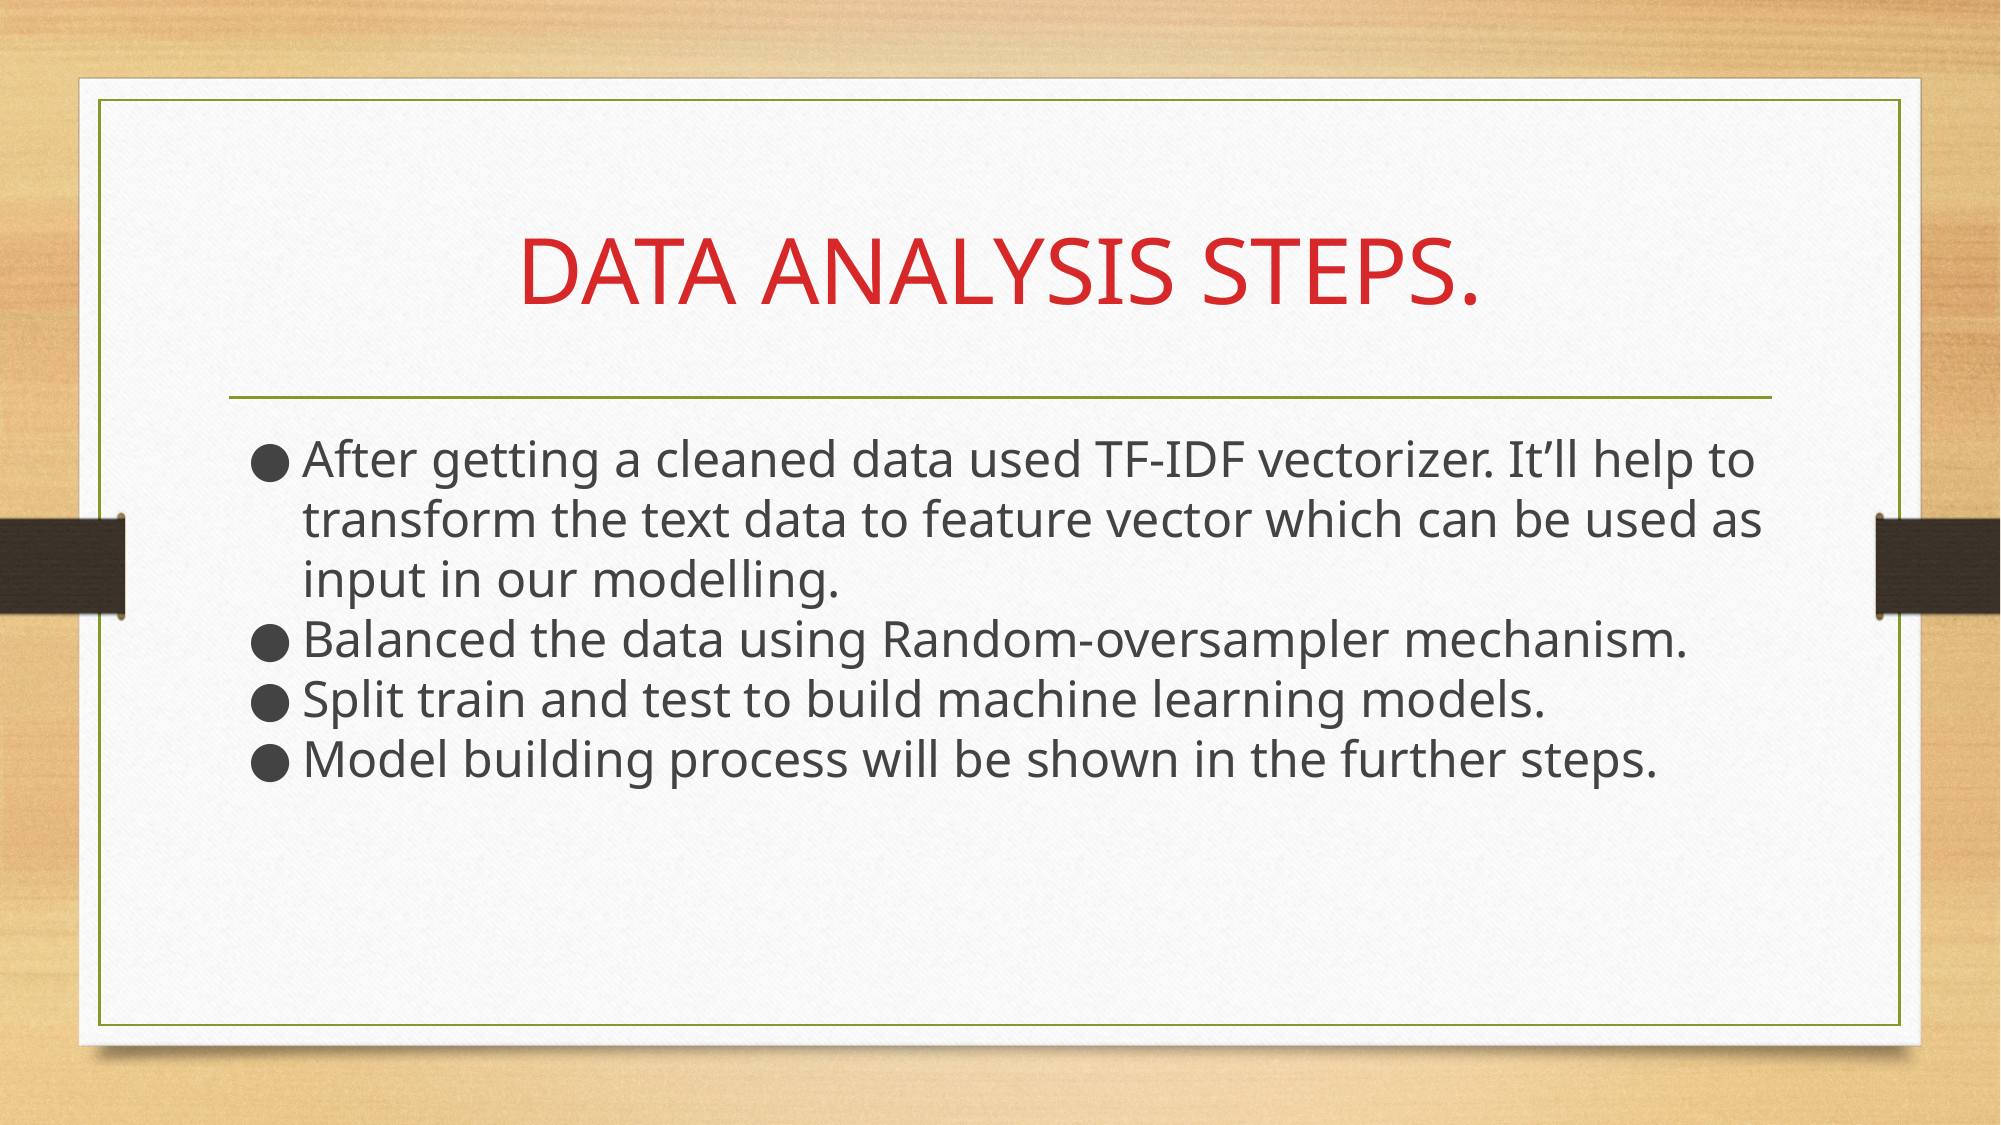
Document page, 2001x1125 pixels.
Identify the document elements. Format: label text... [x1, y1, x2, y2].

title DATA ANALYSIS STEPS. [212, 161, 1788, 375]
list After getting a cleaned data used TF-IDF vectorizer. It’ll help to transform the text data to feature vector which can be used as input in our modelling. Balanced the data using Random-oversampler mechanism. Split train and test to build machine learning models. Model building process will be shown in the further steps. [212, 419, 1788, 964]
picture [0, 0, 2001, 1125]
